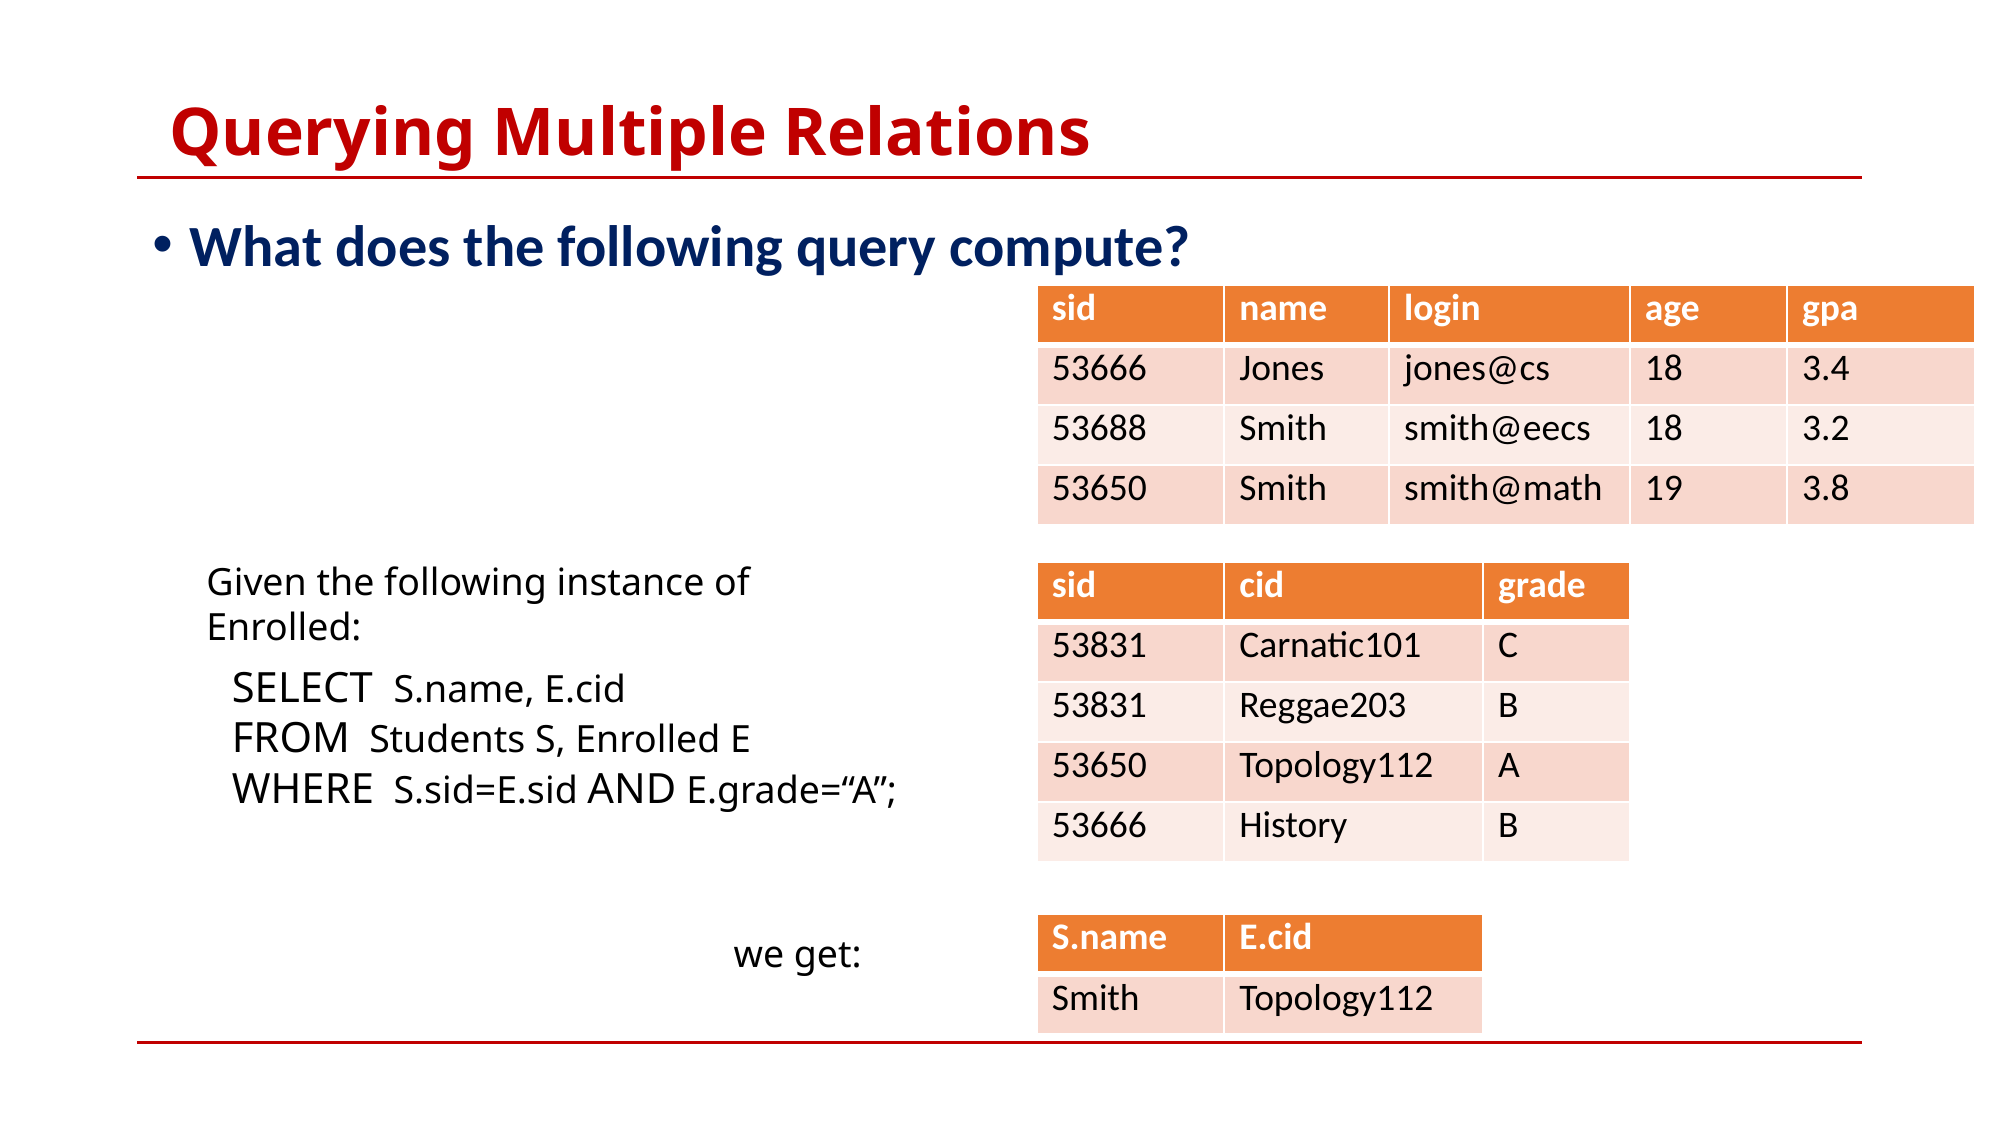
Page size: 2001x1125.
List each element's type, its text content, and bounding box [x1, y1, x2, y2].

table_cell 53666 [1038, 803, 1223, 861]
table_cell Carnatic101 [1225, 625, 1482, 681]
table_cell smith@eecs [1390, 406, 1629, 464]
table_cell 53831 [1038, 683, 1223, 741]
table_cell 53666 [1038, 348, 1223, 404]
table_cell 3.8 [1788, 466, 1974, 524]
table_cell Topology112 [1225, 743, 1482, 801]
table_header name [1225, 286, 1388, 342]
table_cell B [1484, 683, 1629, 741]
table_cell smith@math [1390, 466, 1629, 524]
text_box we get: [718, 922, 877, 983]
table_header sid [1038, 286, 1223, 342]
table_cell 53688 [1038, 406, 1223, 464]
table_cell 53831 [1038, 625, 1223, 681]
title Querying Multiple Relations [137, 90, 1863, 178]
table_cell 19 [1631, 466, 1786, 524]
table_cell History [1225, 803, 1482, 861]
table_cell Smith [1225, 466, 1388, 524]
text_box Given the following instance of Enrolled: [191, 550, 904, 655]
table_cell jones@cs [1390, 348, 1629, 404]
table_cell Reggae203 [1225, 683, 1482, 741]
table_cell C [1484, 625, 1629, 681]
table_cell Smith [1225, 406, 1388, 464]
table_cell Jones [1225, 348, 1388, 404]
table_cell Smith [1038, 977, 1223, 1033]
table_cell 53650 [1038, 466, 1223, 524]
table_cell 3.2 [1788, 406, 1974, 464]
table_cell A [1484, 743, 1629, 801]
list What does the following query compute? [137, 208, 1863, 1014]
table_header E.cid [1225, 915, 1482, 971]
table_cell 18 [1631, 406, 1786, 464]
table_cell 18 [1631, 348, 1786, 404]
table_header S.name [1038, 915, 1223, 971]
table_cell Topology112 [1225, 977, 1482, 1033]
table_header age [1631, 286, 1786, 342]
table_cell B [1484, 803, 1629, 861]
text_box SELECT S.name, E.cid FROM Students S, Enrolled E WHERE S.sid=E.sid AND E.grade=“A”; [217, 654, 913, 819]
table_header cid [1225, 563, 1482, 619]
table_header login [1390, 286, 1629, 342]
table_cell 3.4 [1788, 348, 1974, 404]
table_header sid [1038, 563, 1223, 619]
table_cell 53650 [1038, 743, 1223, 801]
table_header grade [1484, 563, 1629, 619]
table_header gpa [1788, 286, 1974, 342]
